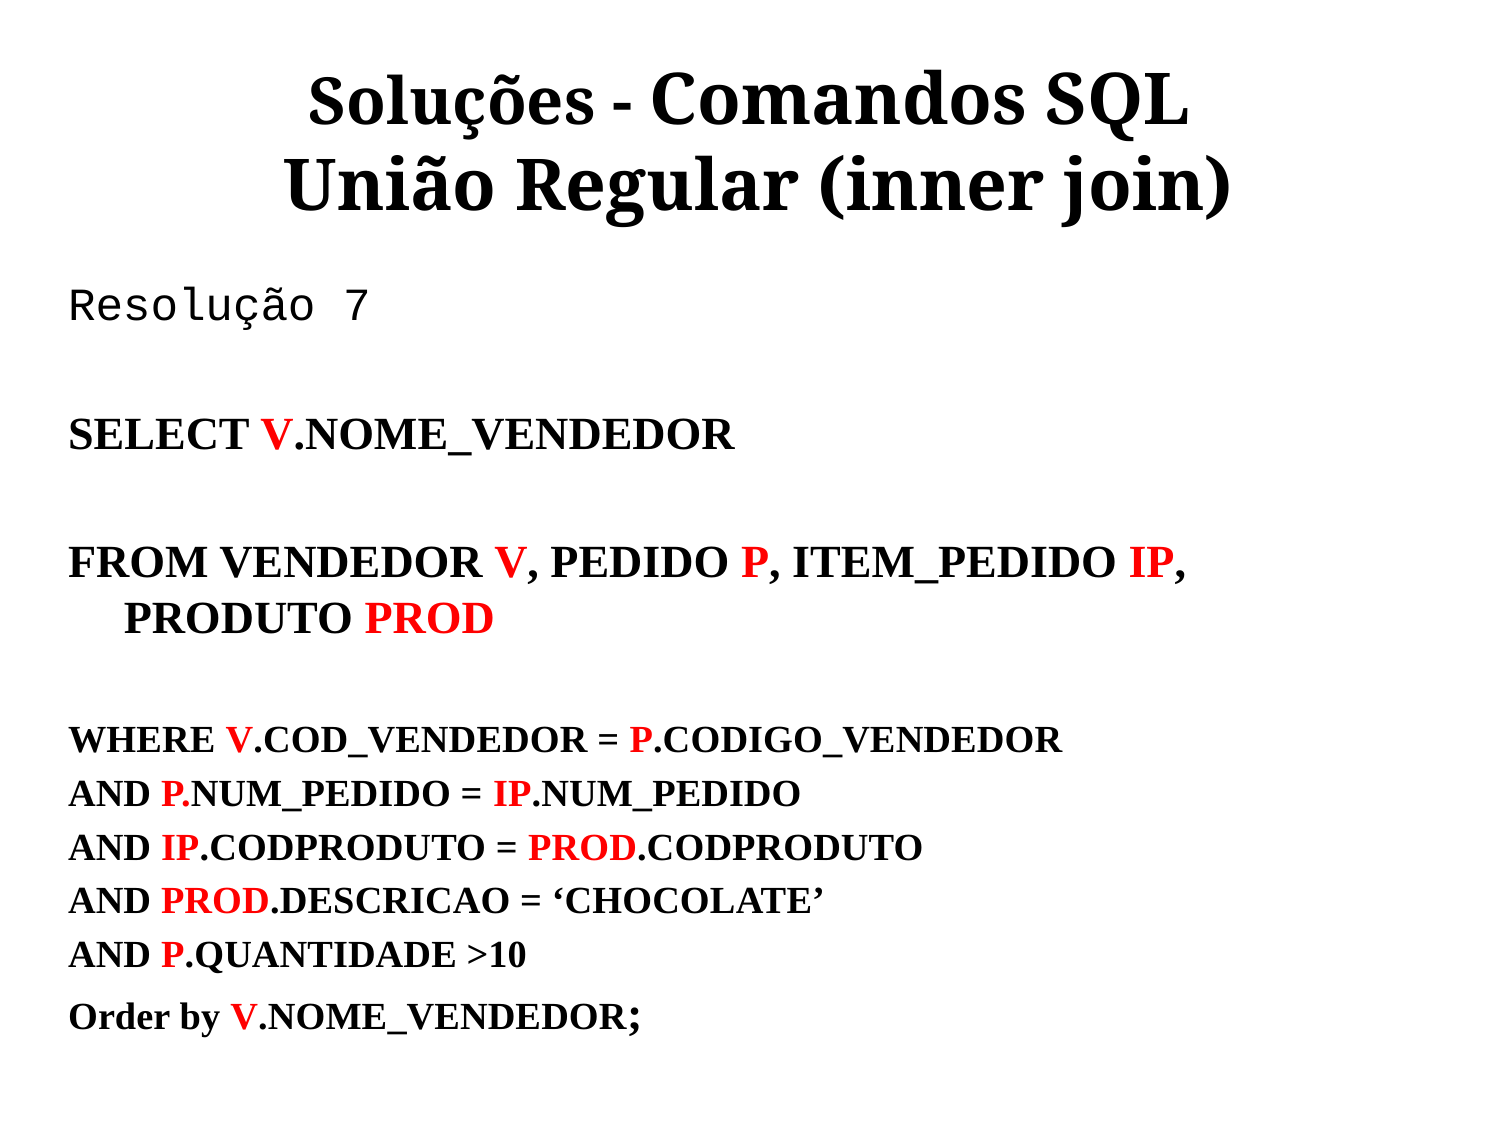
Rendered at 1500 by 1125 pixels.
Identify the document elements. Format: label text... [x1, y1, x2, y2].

title Soluções - Comandos SQL União Regular (inner join) [75, 45, 1425, 233]
list Resolução 7 SELECT V.NOME_VENDEDOR FROM VENDEDOR V, PEDIDO P, ITEM_PEDIDO IP, PRODUTO PROD WHERE V.COD_VENDEDOR = P.CODIGO_VENDEDOR AND P.NUM_PEDIDO = IP.NUM_PEDIDO AND IP.CODPRODUTO = PROD.CODPRODUTO AND PROD.DESCRICAO = ‘CHOCOLATE’ AND P.QUANTIDADE >10 Order by V.NOME_VENDEDOR; [53, 267, 1425, 1047]
